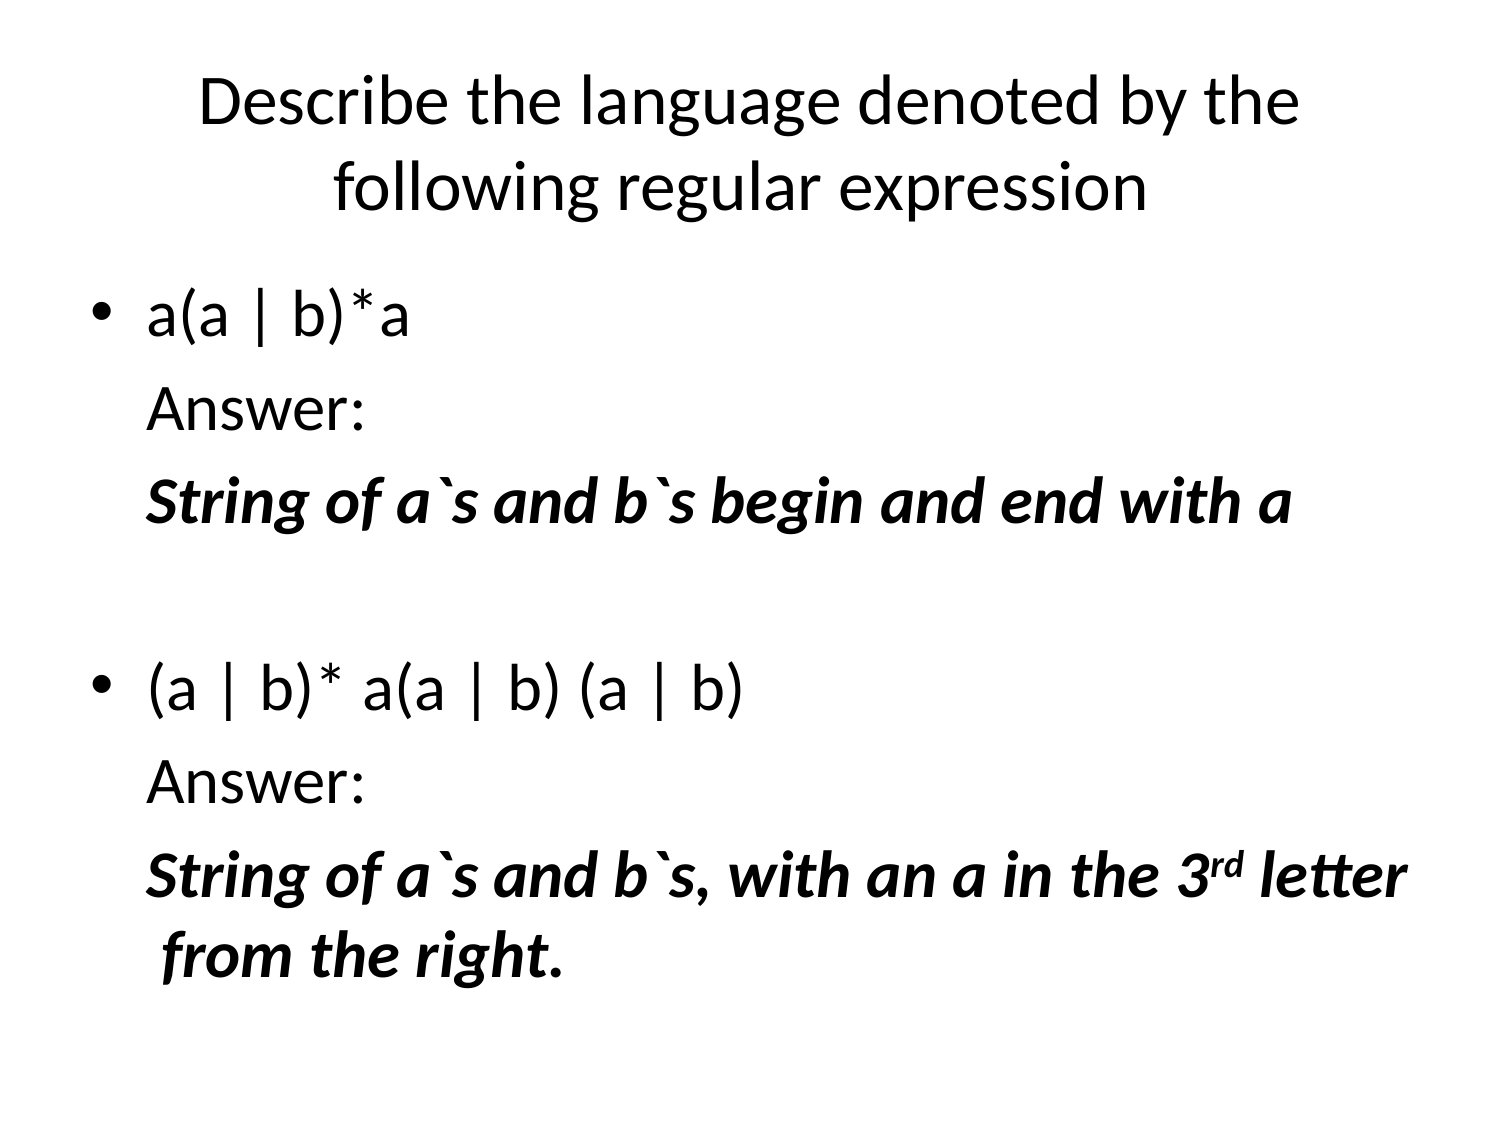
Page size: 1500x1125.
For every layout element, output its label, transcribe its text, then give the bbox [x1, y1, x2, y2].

title Describe the language denoted by the following regular expression [75, 45, 1425, 233]
list a(a | b)*a Answer: String of a`s and b`s begin and end with a (a | b)* a(a | b) (a | b) Answer: String of a`s and b`s, with an a in the 3rd letter from the right. [75, 262, 1425, 1005]
